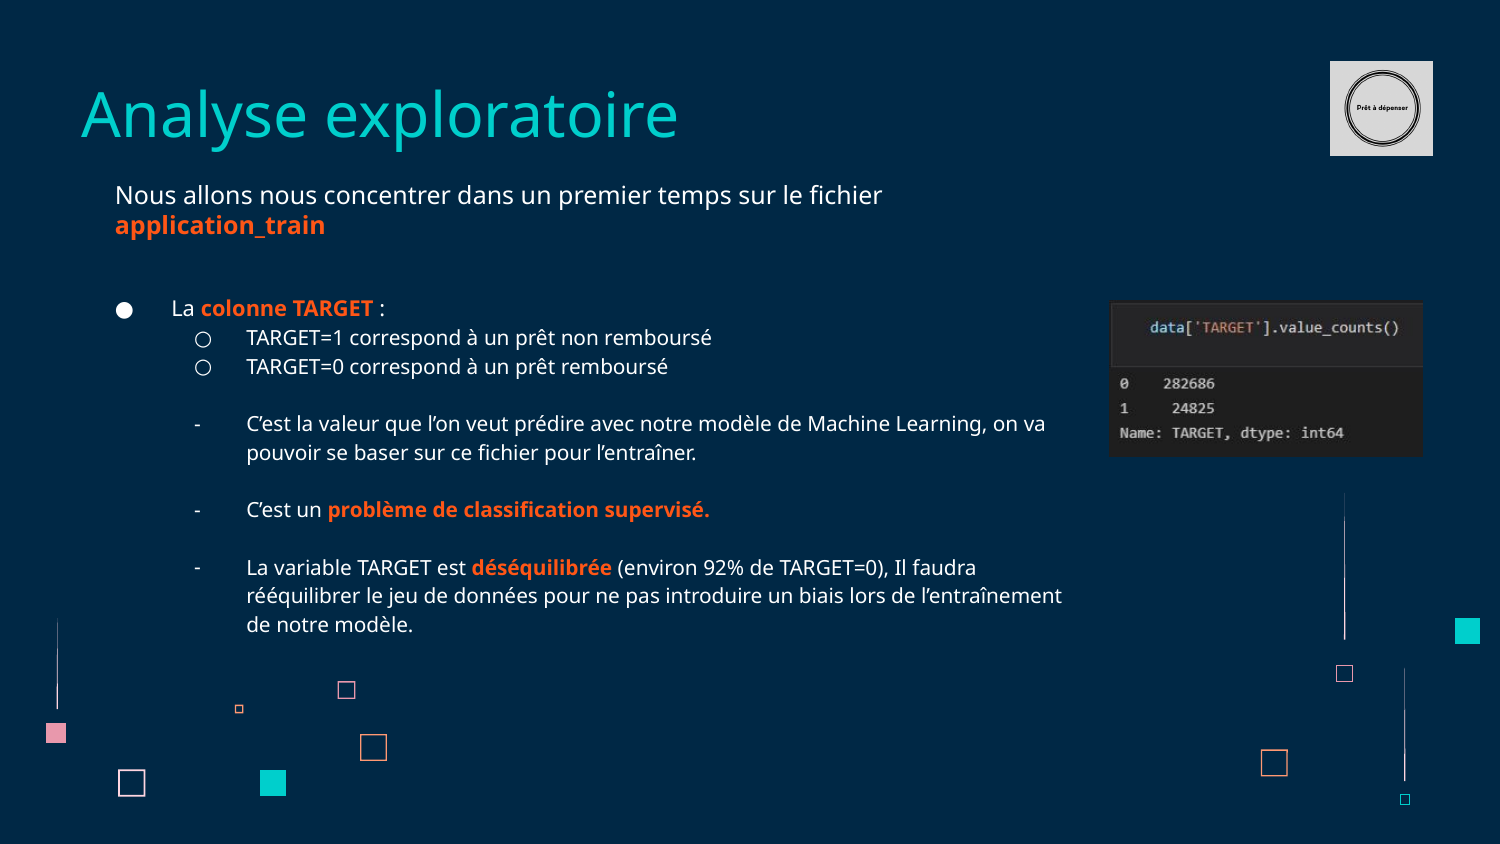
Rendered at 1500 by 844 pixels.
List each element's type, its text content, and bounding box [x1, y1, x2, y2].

text_box Analyse exploratoire [66, 69, 1323, 165]
picture [1109, 299, 1423, 457]
text_box Nous allons nous concentrer dans un premier temps sur le fichier application_train La colonne TARGET : TARGET=1 correspond à un prêt non remboursé TARGET=0 correspond à un prêt remboursé C’est la valeur que l’on veut prédire avec notre modèle de Machine Learning, on va pouvoir se baser sur ce fichier pour l’entraîner. C’est un problème de classification supervisé. La variable TARGET est déséquilibrée (environ 92% de TARGET=0), Il faudra rééquilibrer le jeu de données pour ne pas introduire un biais lors de l’entraînement de notre modèle. [81, 164, 1084, 748]
picture [1330, 61, 1433, 156]
